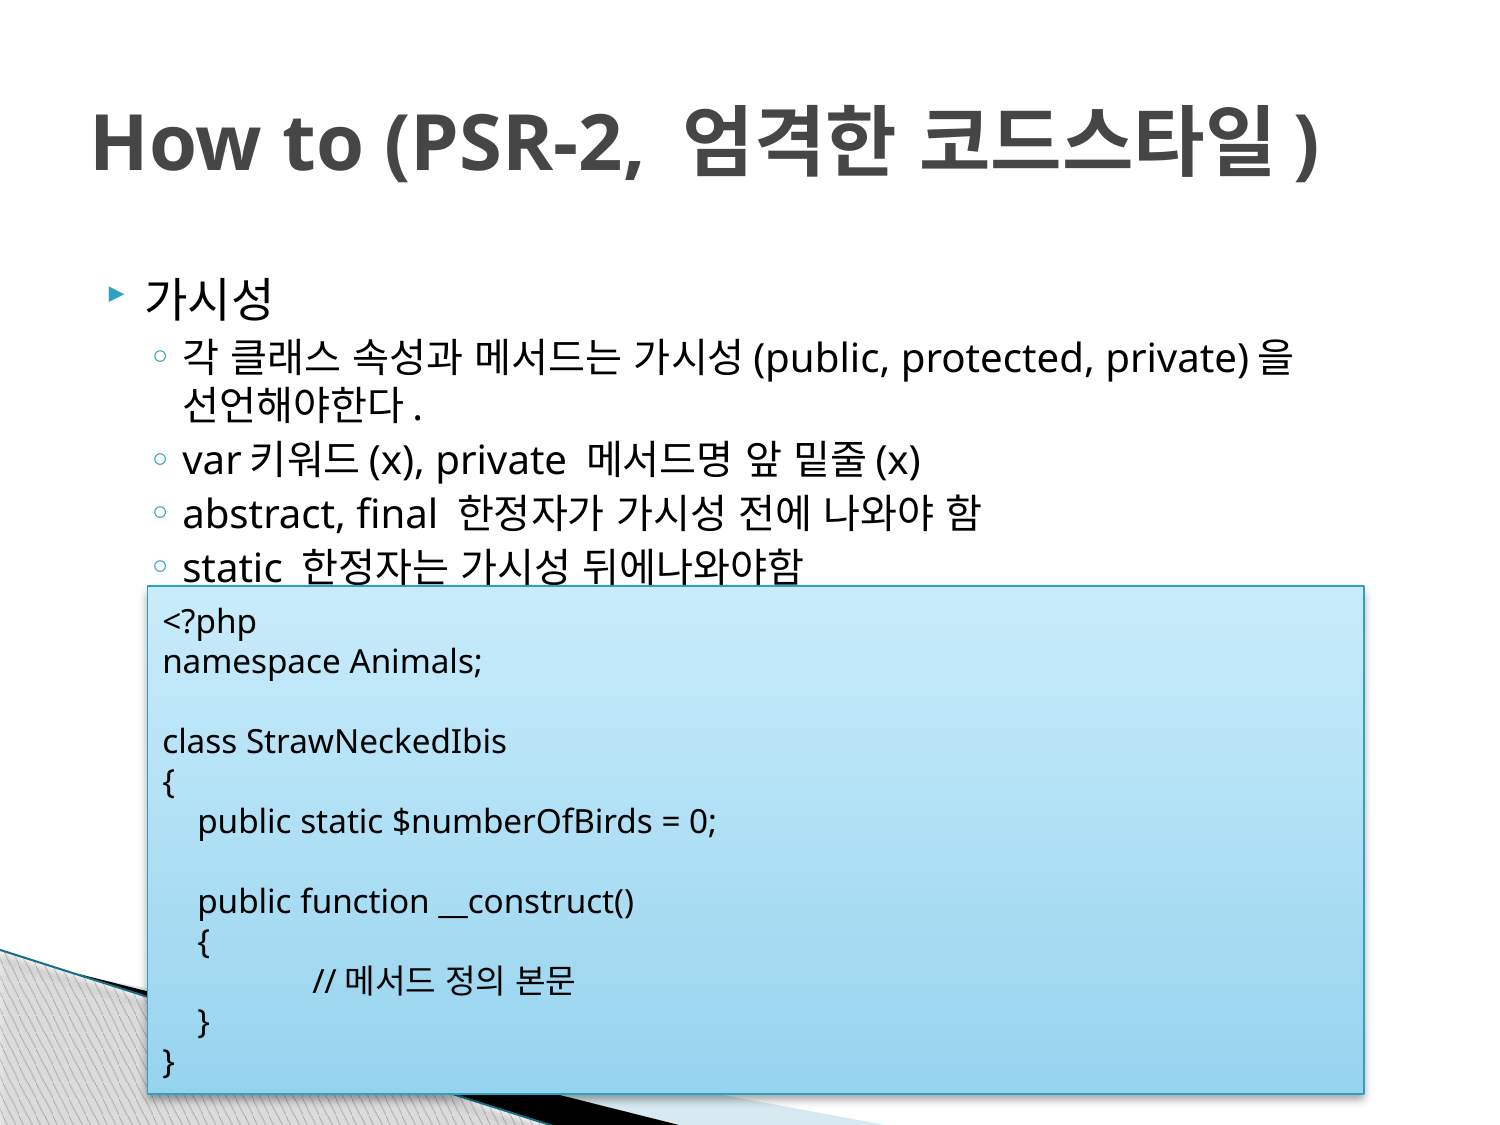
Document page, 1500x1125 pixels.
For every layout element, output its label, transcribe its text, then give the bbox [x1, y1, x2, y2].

title How to (PSR-2, 엄격한 코드스타일) [75, 45, 1425, 233]
text_box <?php namespace Animals; class StrawNeckedIbis { public static $numberOfBirds = 0; public function __construct() { //메서드 정의 본문 } } [147, 585, 1365, 1095]
list 가시성 각 클래스 속성과 메서드는 가시성(public, protected, private)을 선언해야한다. var키워드(x), private 메서드명 앞 밑줄(x) abstract, final 한정자가 가시성 전에 나와야 함 static 한정자는 가시성 뒤에나와야함 [75, 262, 1425, 598]
